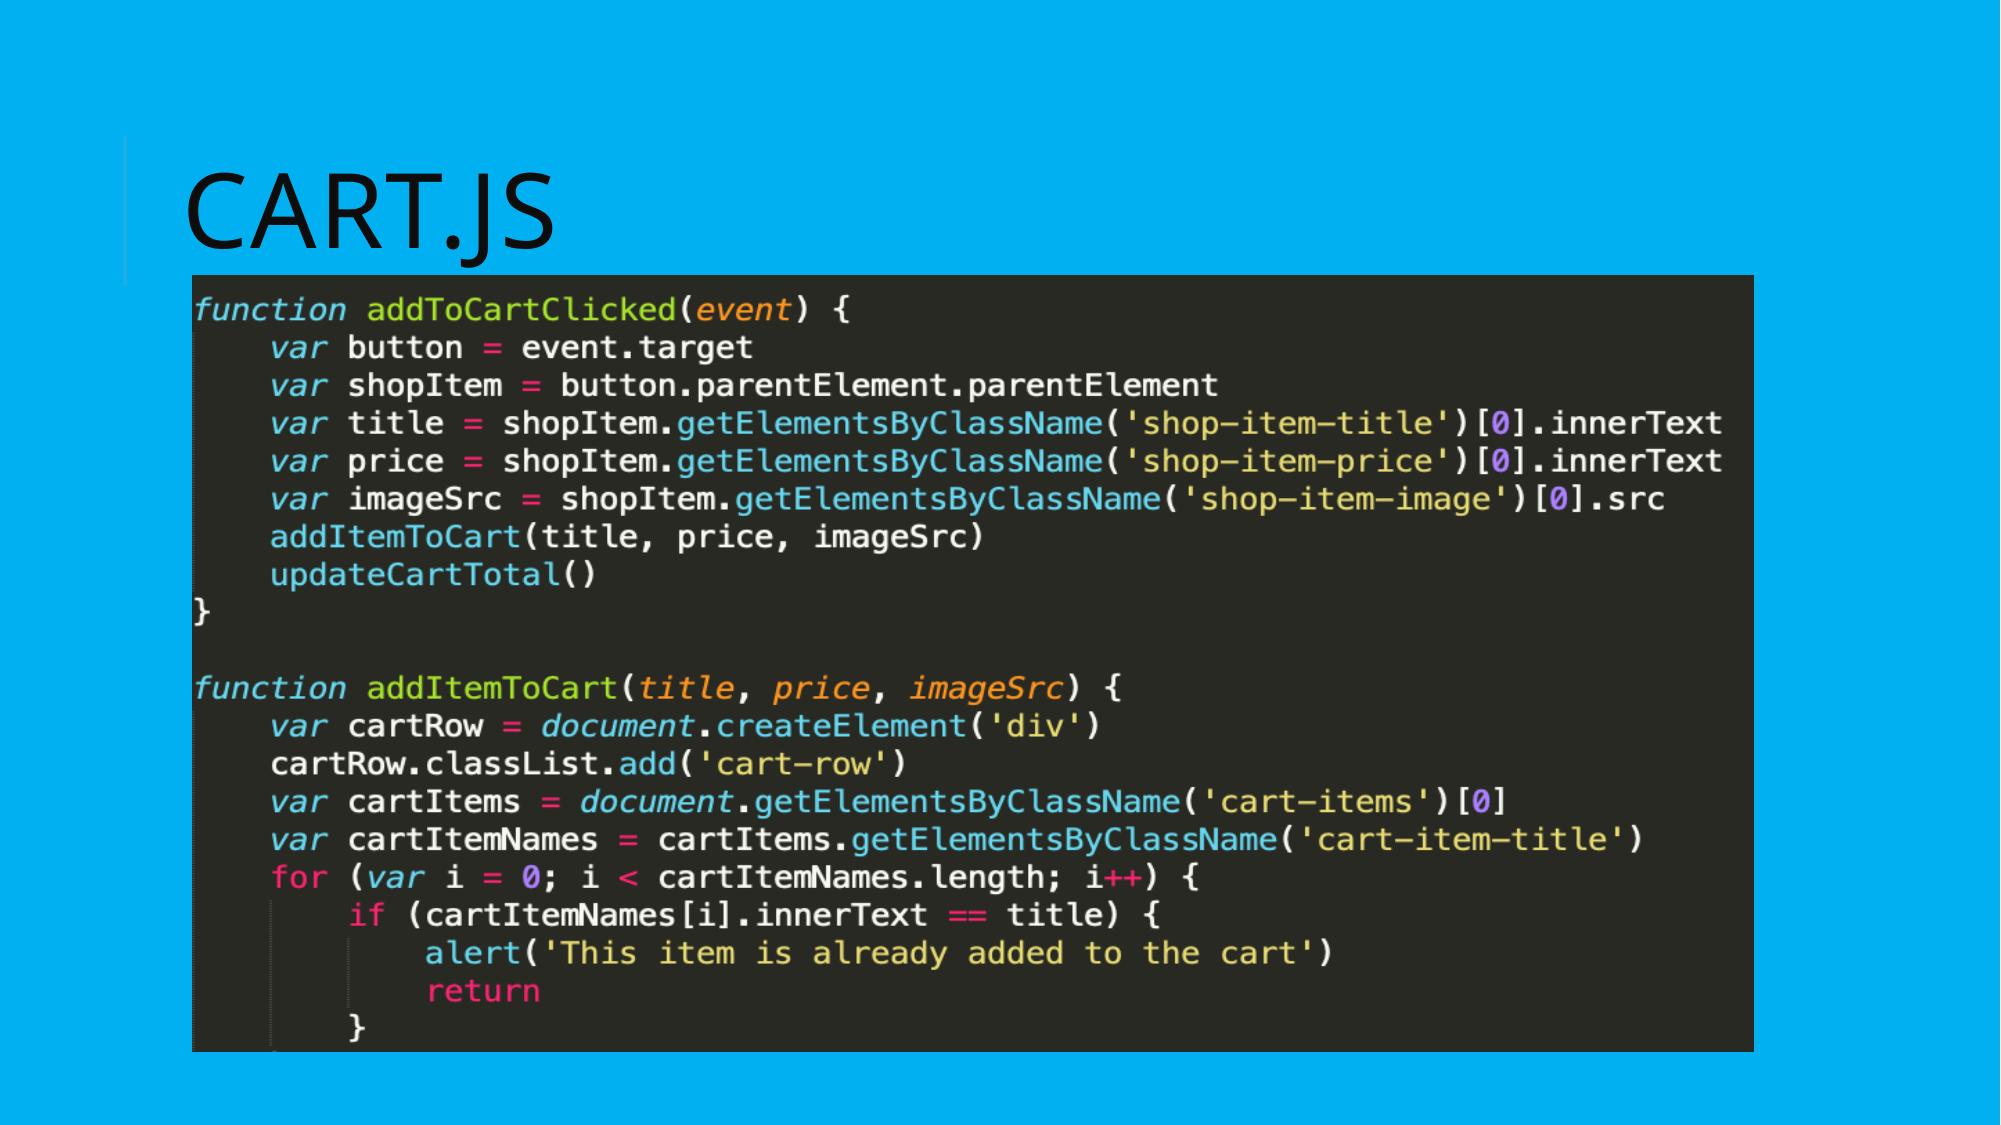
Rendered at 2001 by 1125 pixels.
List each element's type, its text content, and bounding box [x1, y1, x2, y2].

picture [193, 276, 1753, 1051]
title Cart.js [168, 96, 1763, 342]
